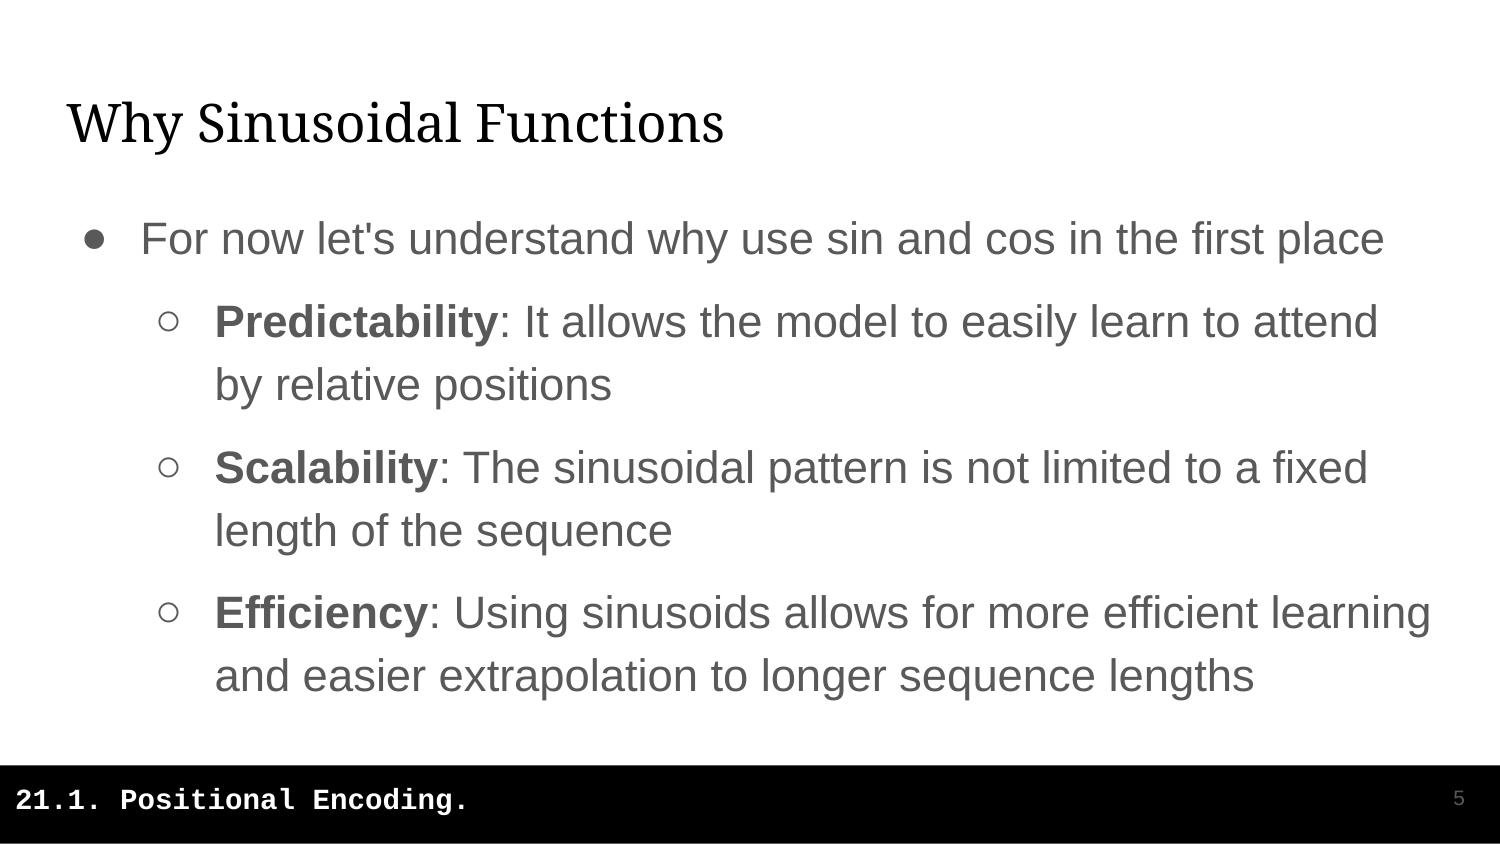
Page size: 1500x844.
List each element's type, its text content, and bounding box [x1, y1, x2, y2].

list For now let's understand why use sin and cos in the first place Predictability: It allows the model to easily learn to attend by relative positions Scalability: The sinusoidal pattern is not limited to a fixed length of the sequence Efficiency: Using sinusoids allows for more efficient learning and easier extrapolation to longer sequence lengths [51, 186, 1449, 729]
title Why Sinusoidal Functions [51, 74, 1449, 169]
text_box 21.1. Positional Encoding. [0, 765, 1500, 844]
slide_number ‹#› [1389, 764, 1480, 830]
